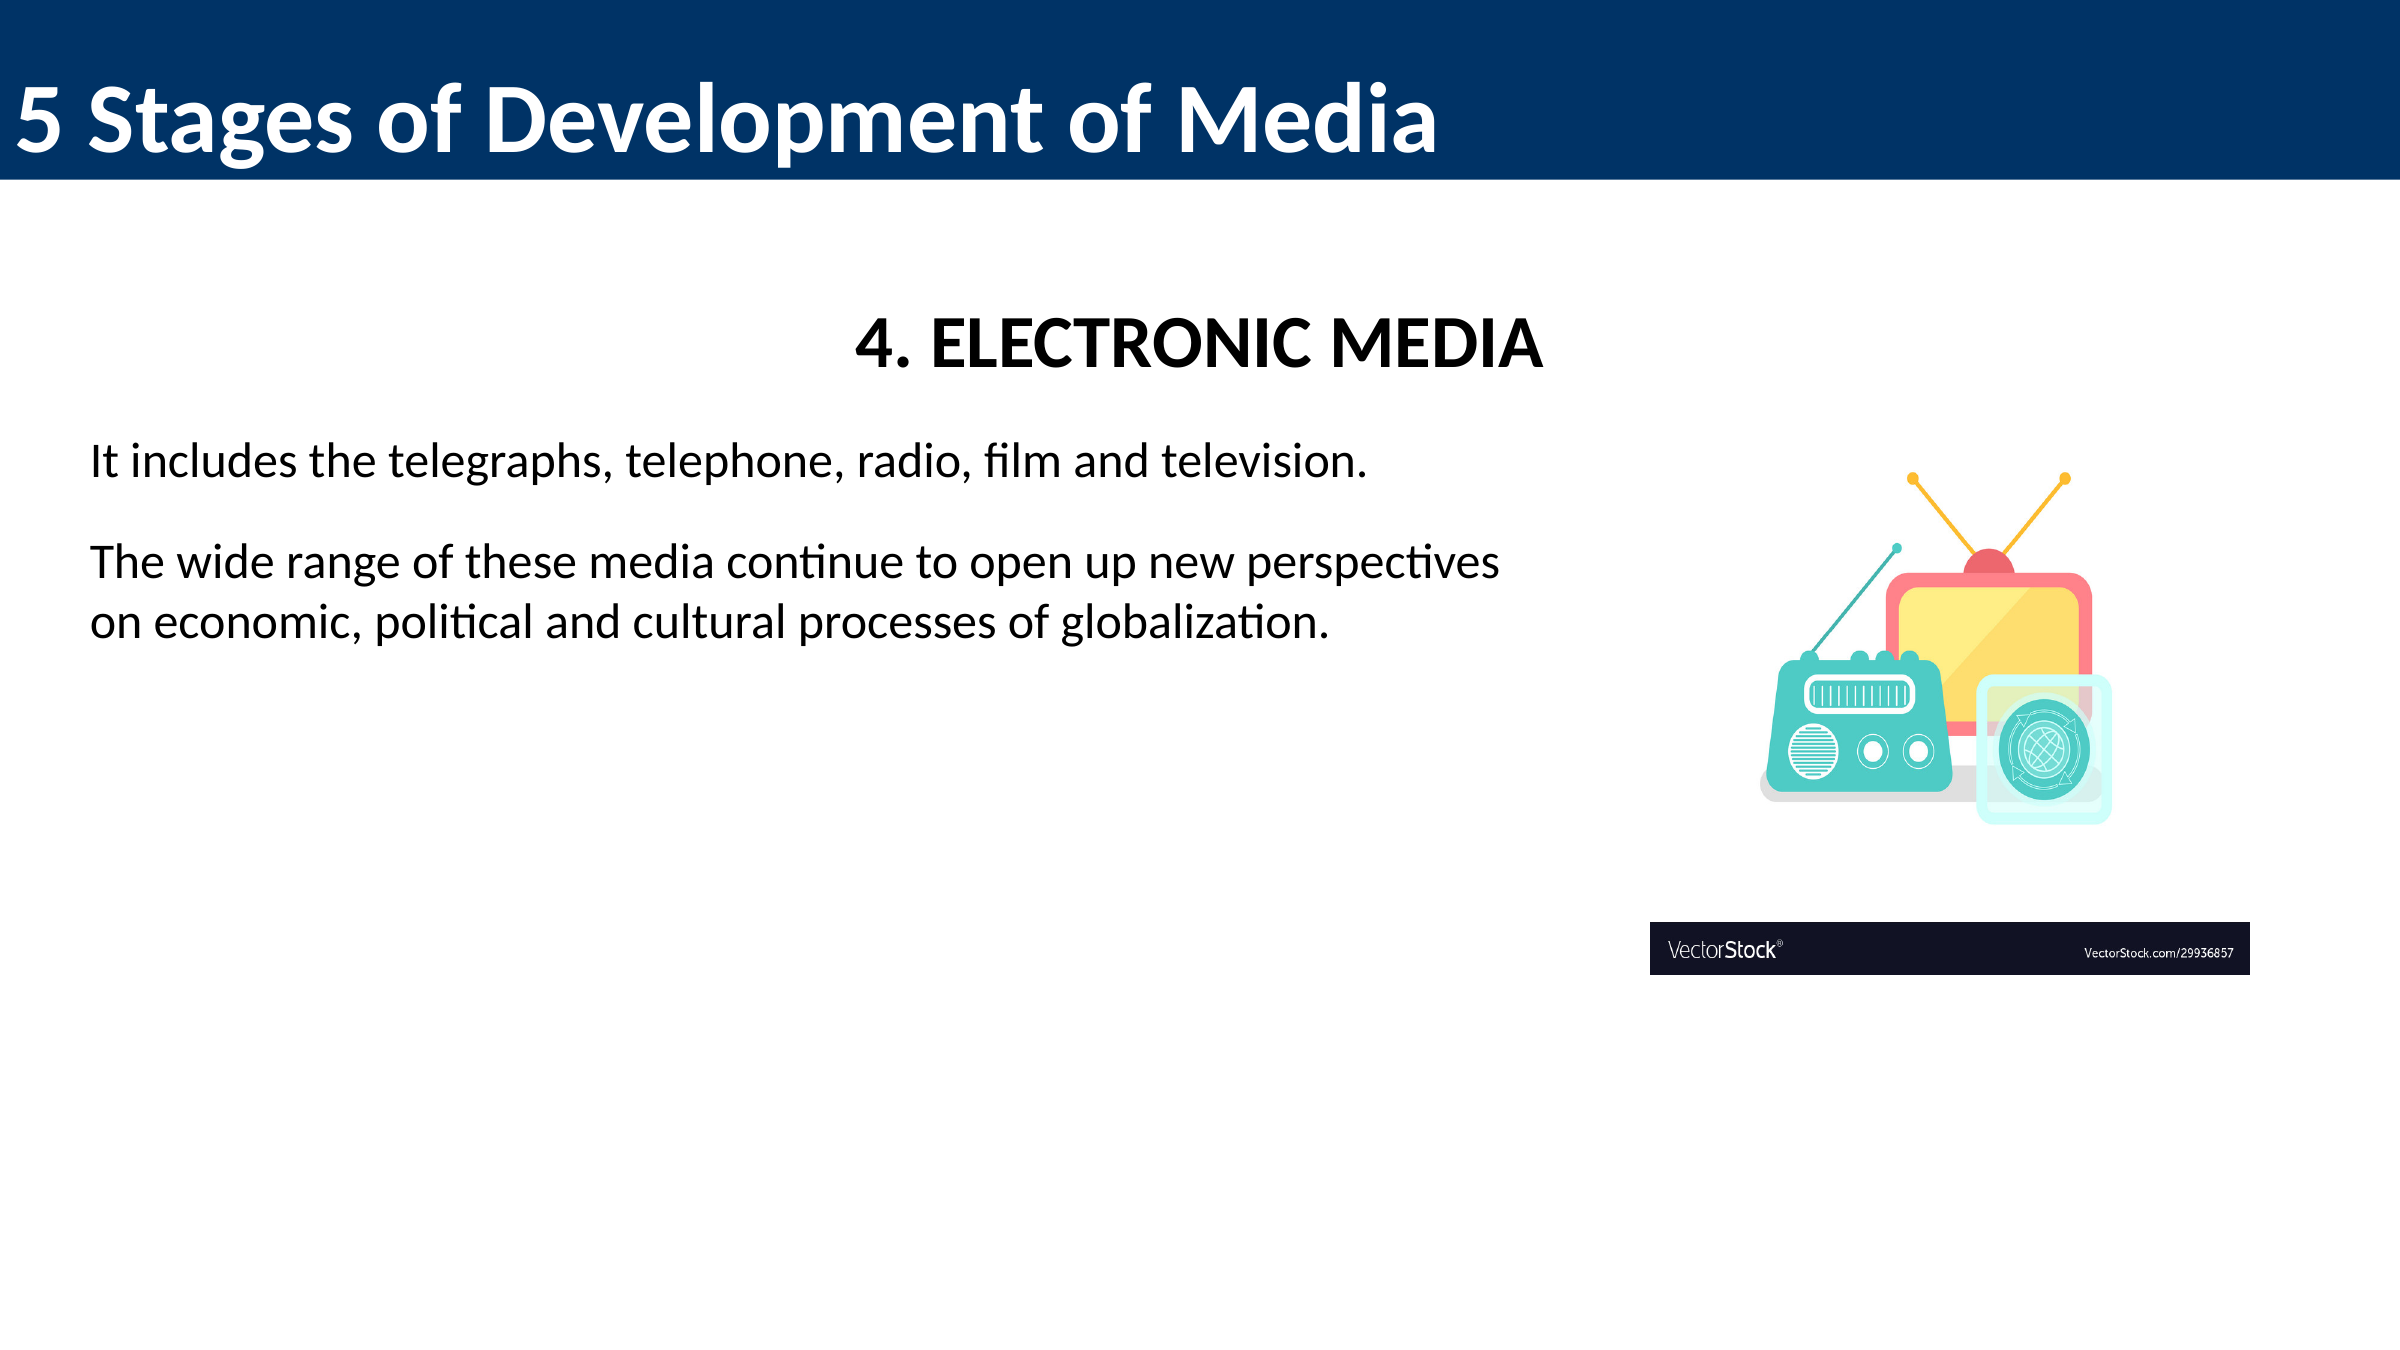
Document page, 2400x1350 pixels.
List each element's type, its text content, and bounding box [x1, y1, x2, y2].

text_box It includes the telegraphs, telephone, radio, film and television. The wide range of these media continue to open up new perspectives on economic, political and cultural processes of globalization. [74, 374, 1575, 657]
text_box 5 Stages of Development of Media [0, 0, 2400, 180]
text_box 4. ELECTRONIC MEDIA [840, 239, 1560, 374]
picture [1649, 374, 2251, 976]
